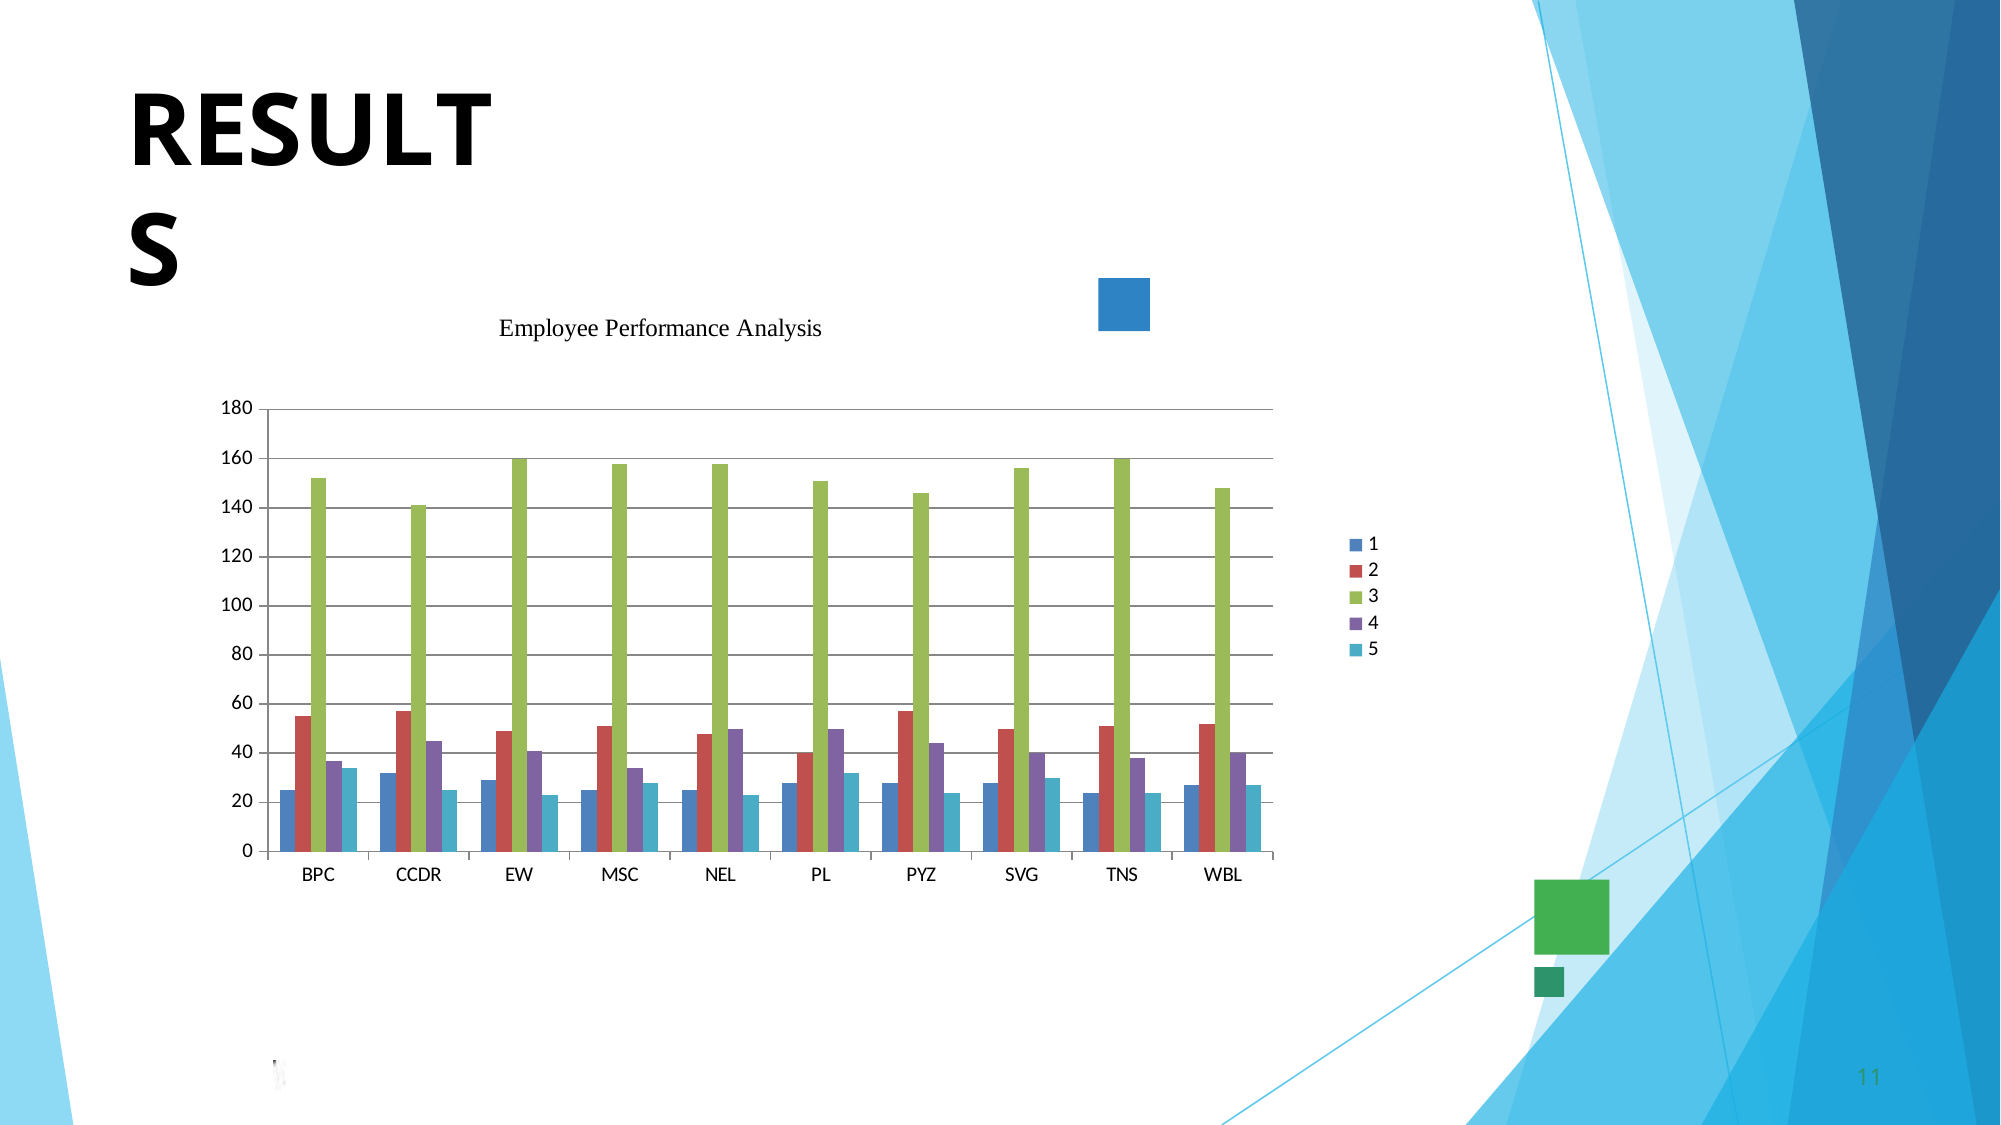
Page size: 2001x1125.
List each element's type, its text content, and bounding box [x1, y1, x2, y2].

chart [144, 234, 1399, 962]
title RESULTS [123, 63, 524, 306]
text_box 11 [1849, 1061, 1888, 1095]
picture [273, 1060, 287, 1091]
text_box [1534, 879, 1610, 955]
text_box [1534, 967, 1565, 997]
